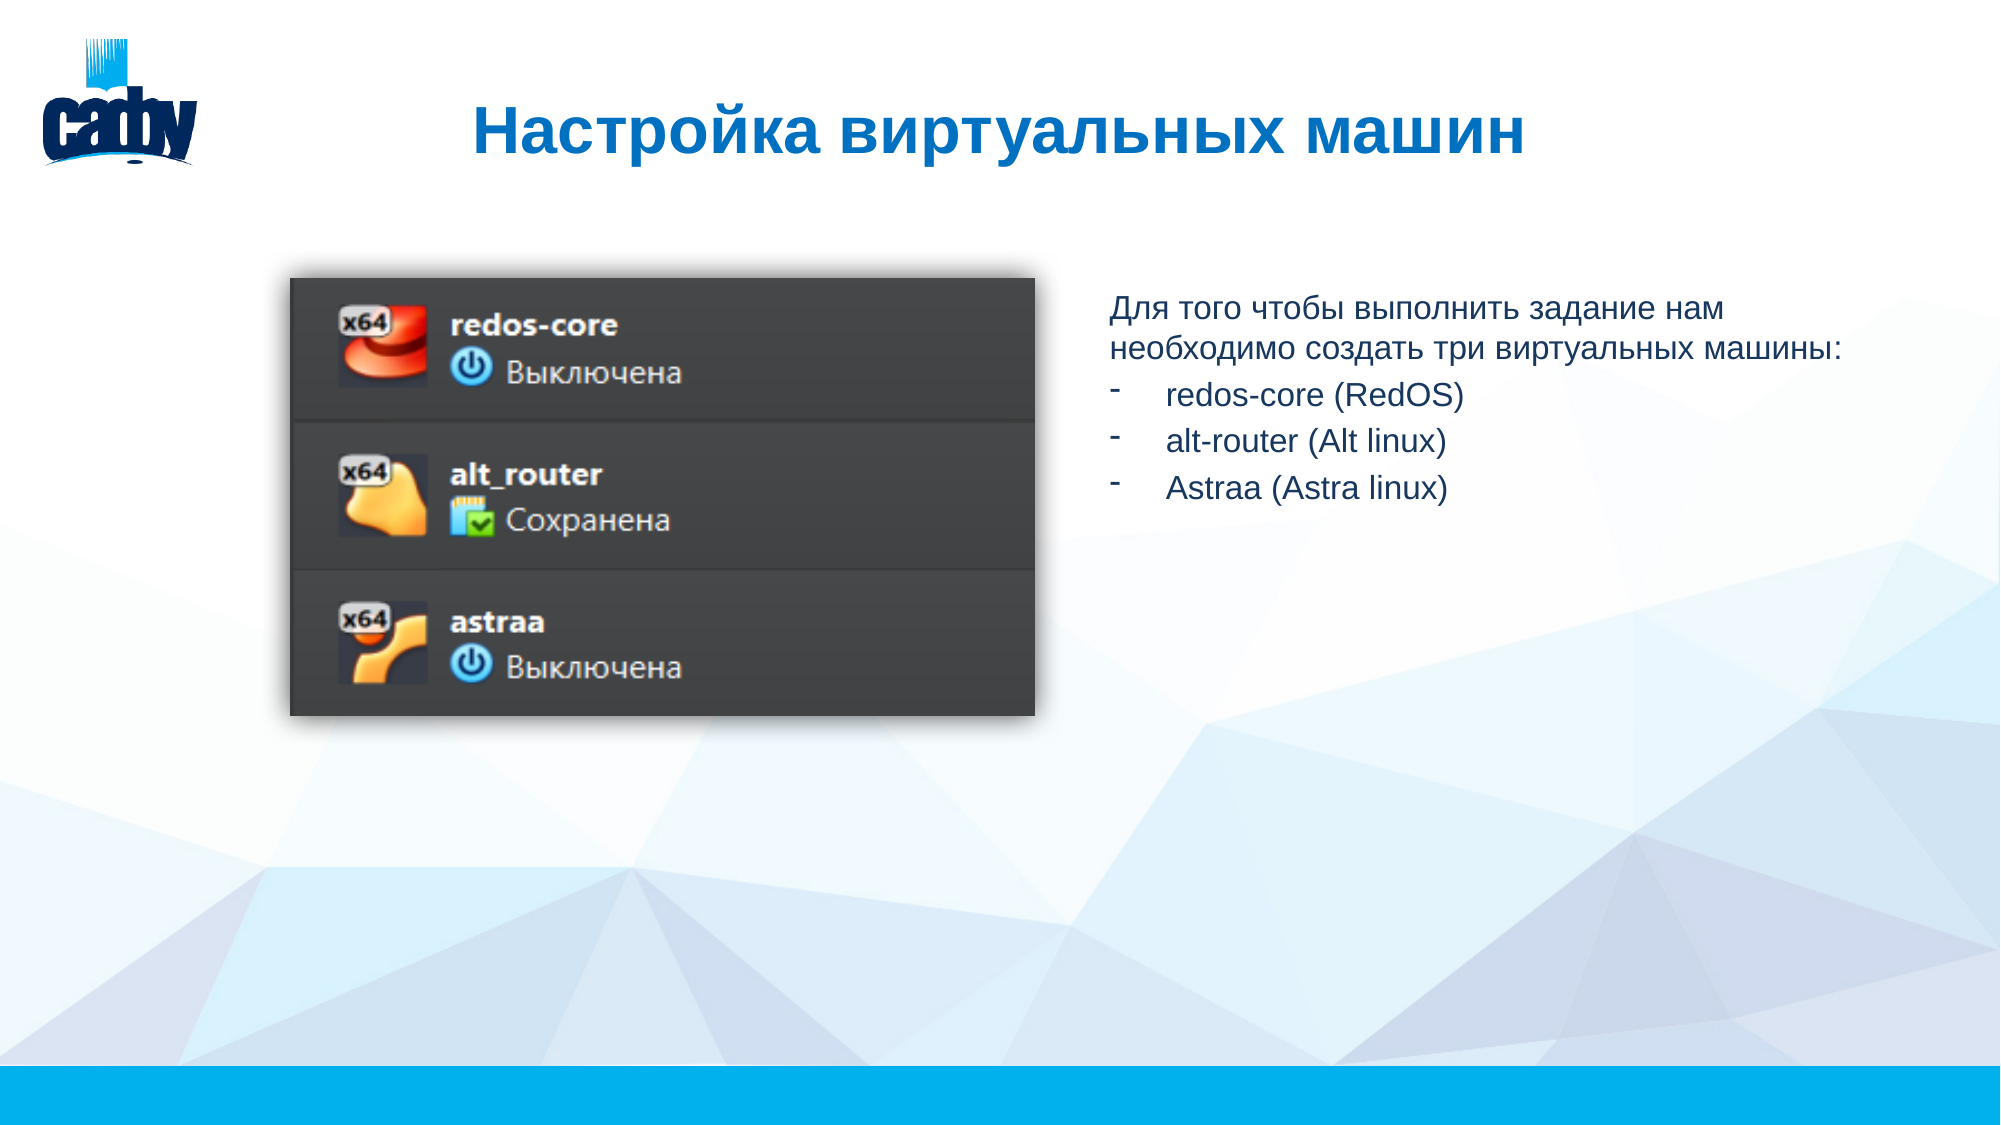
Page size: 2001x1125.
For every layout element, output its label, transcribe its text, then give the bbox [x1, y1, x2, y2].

title Настройка виртуальных машин [291, 45, 1709, 209]
list Для того чтобы выполнить задание нам необходимо создать три виртуальных машины: redos-core (RedOS) alt-router (Alt linux) Astraa (Astra linux) [1094, 278, 1863, 716]
picture [0, 0, 2001, 1065]
